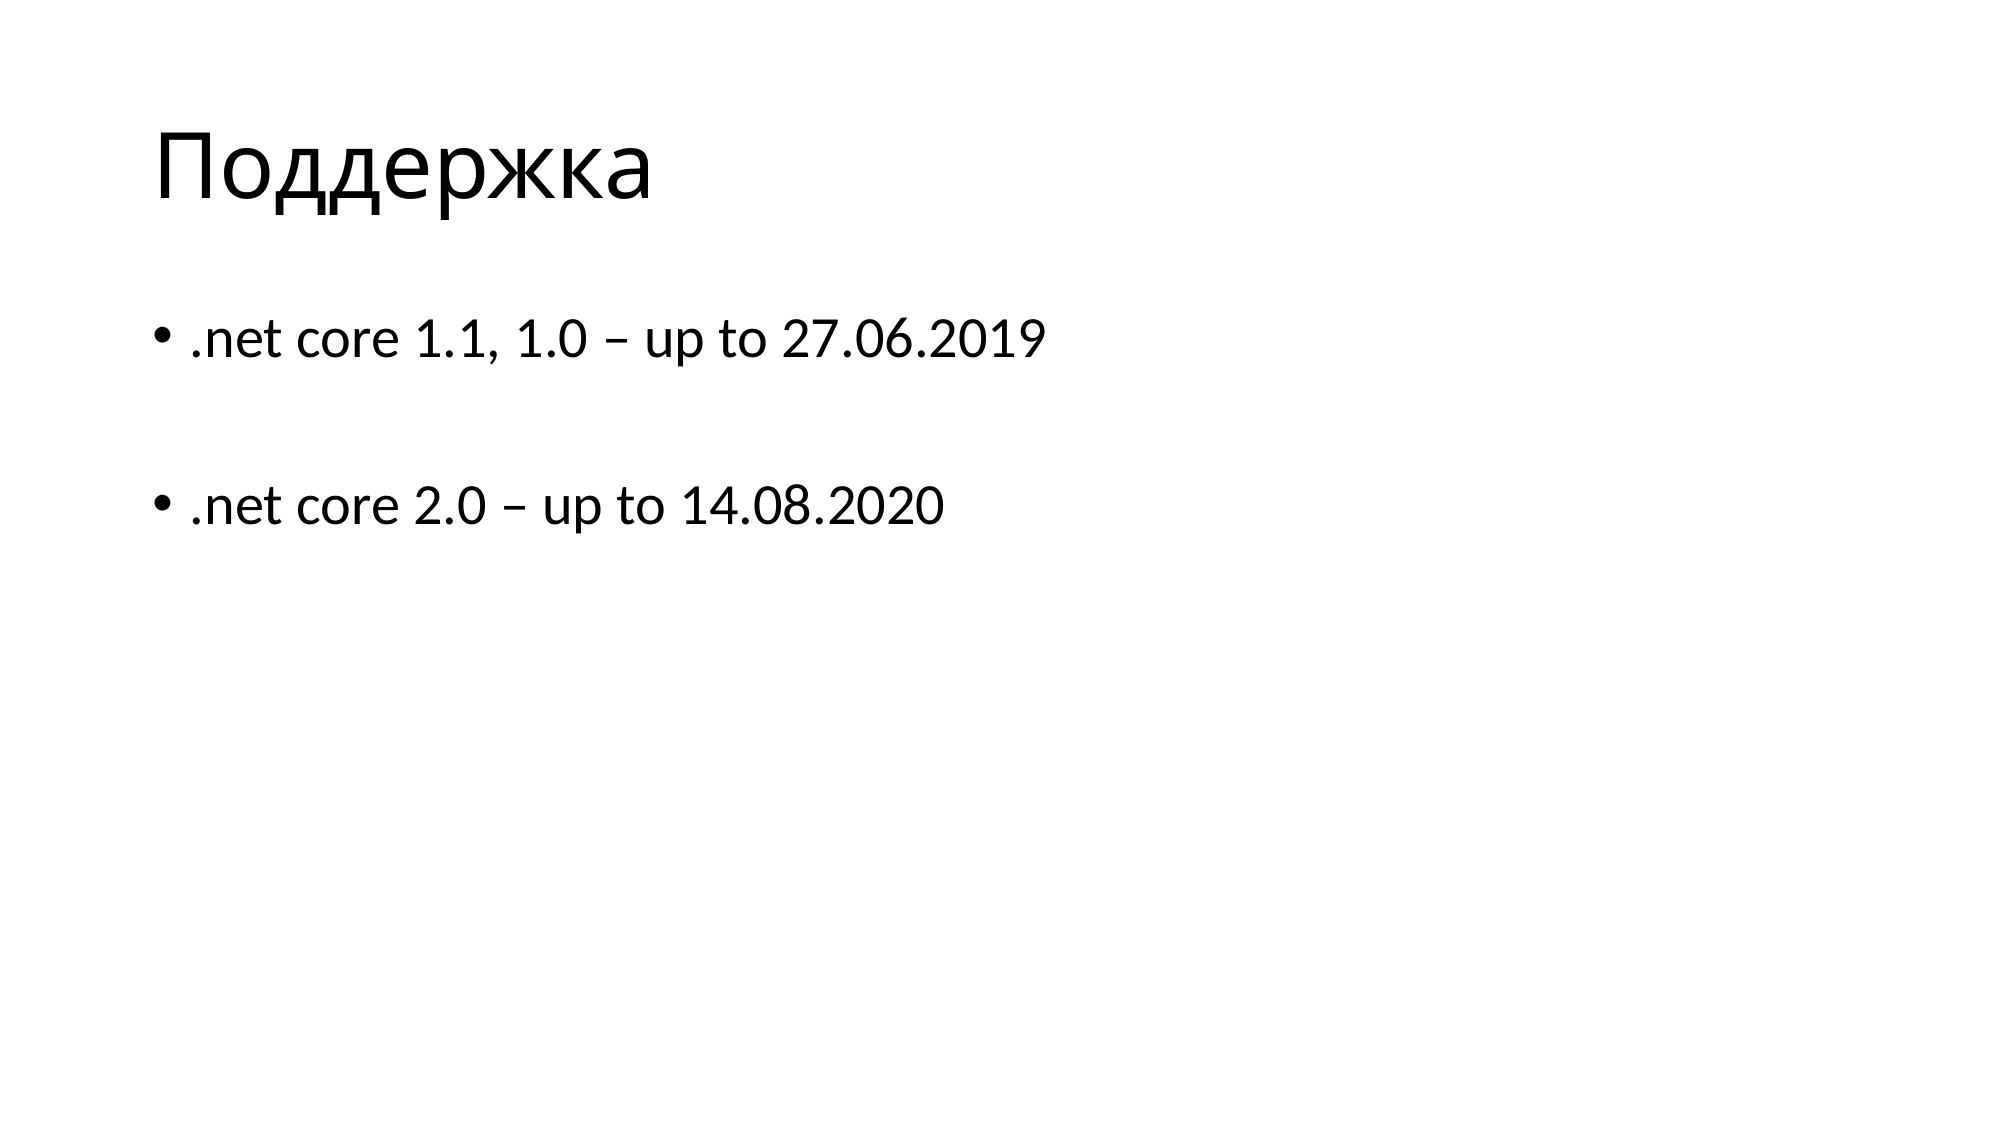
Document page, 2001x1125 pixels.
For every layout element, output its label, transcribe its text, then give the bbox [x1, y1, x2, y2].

title Поддержка [137, 59, 1863, 278]
list .net core 1.1, 1.0 – up to 27.06.2019 .net core 2.0 – up to 14.08.2020 [137, 299, 1863, 1014]
